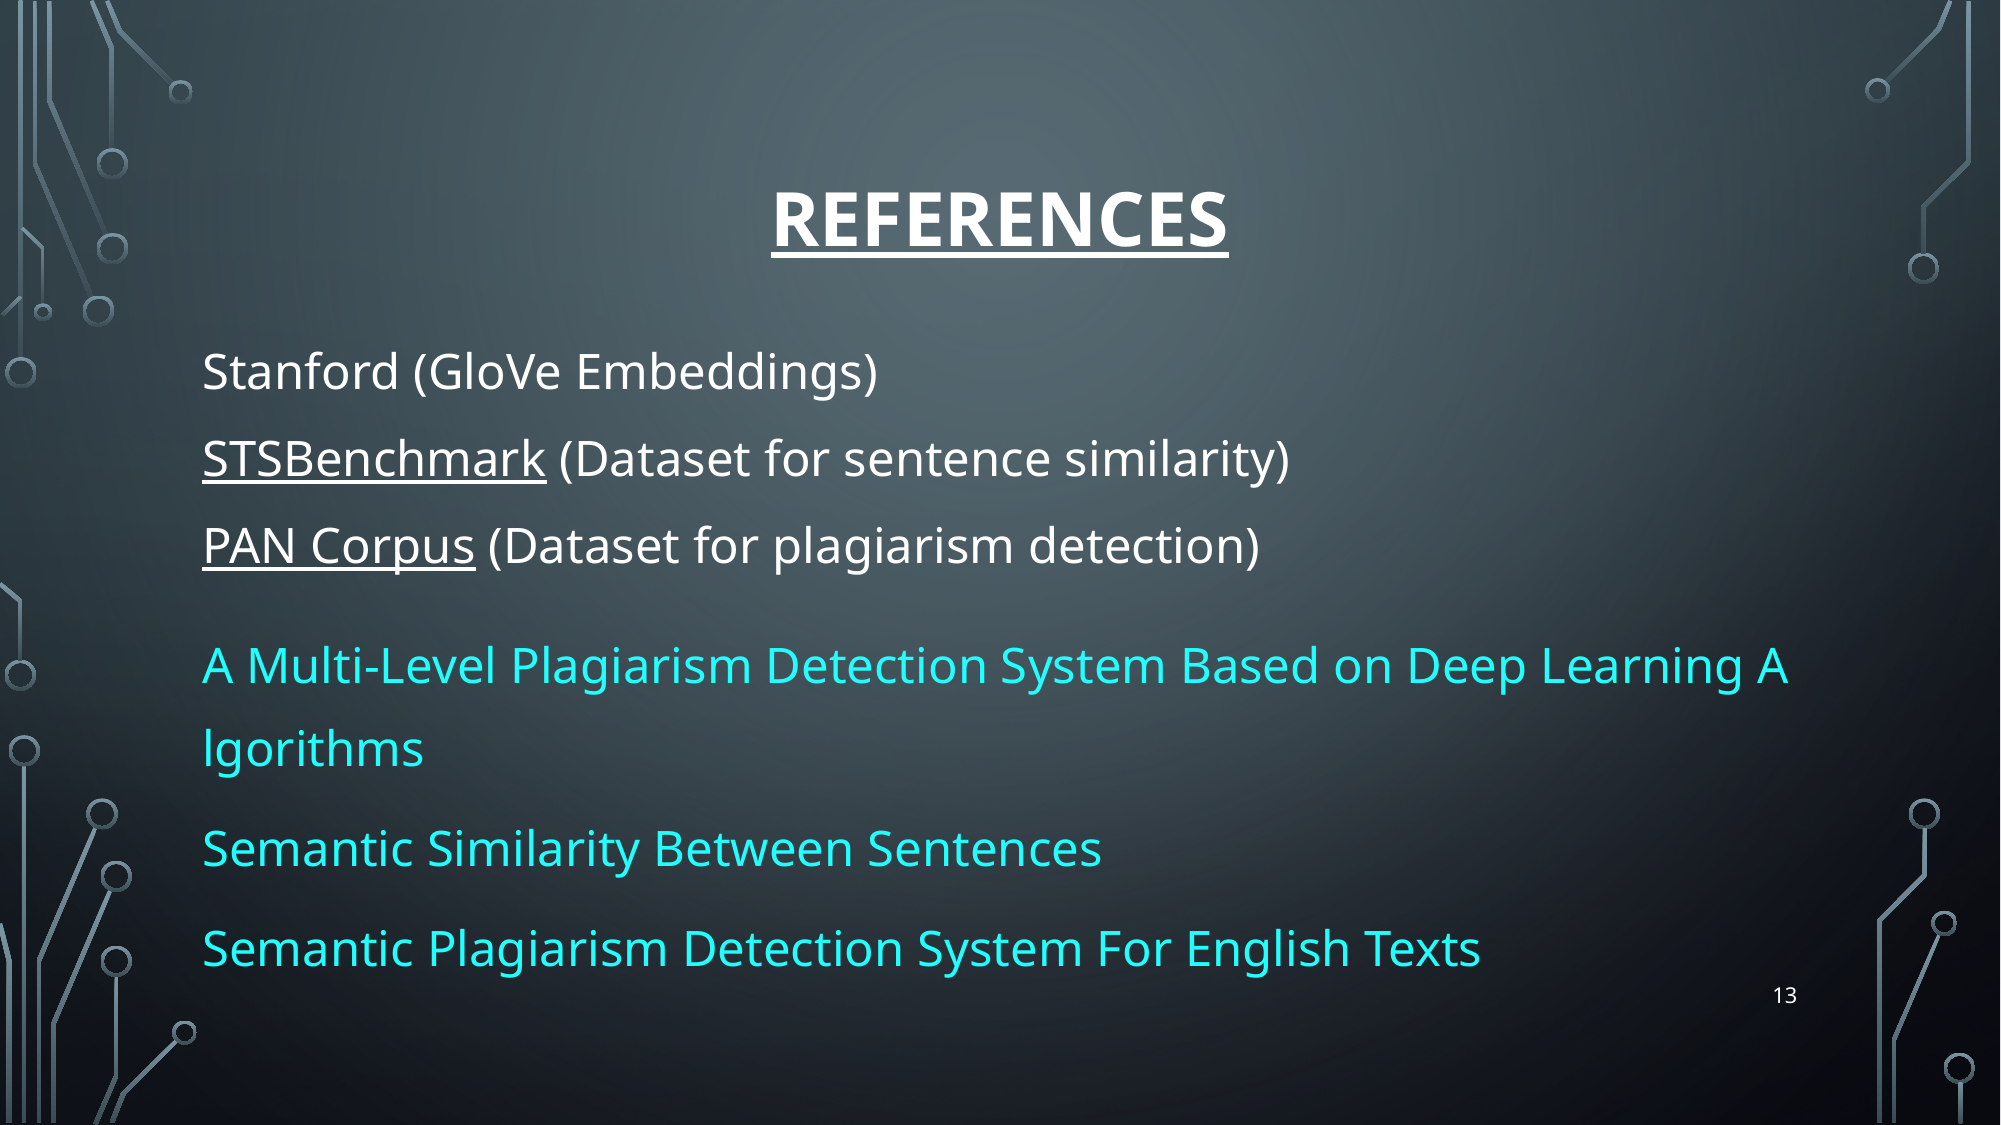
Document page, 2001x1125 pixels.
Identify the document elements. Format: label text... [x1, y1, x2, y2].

list Stanford (GloVe Embeddings) STSBenchmark (Dataset for sentence similarity) PAN Corpus (Dataset for plagiarism detection) A Multi-Level Plagiarism Detection System Based on Deep Learning Algorithms Semantic Similarity Between Sentences Semantic Plagiarism Detection System For English Texts [187, 332, 1813, 914]
slide_number 13 [1685, 965, 1813, 1025]
title References [187, 101, 1813, 332]
